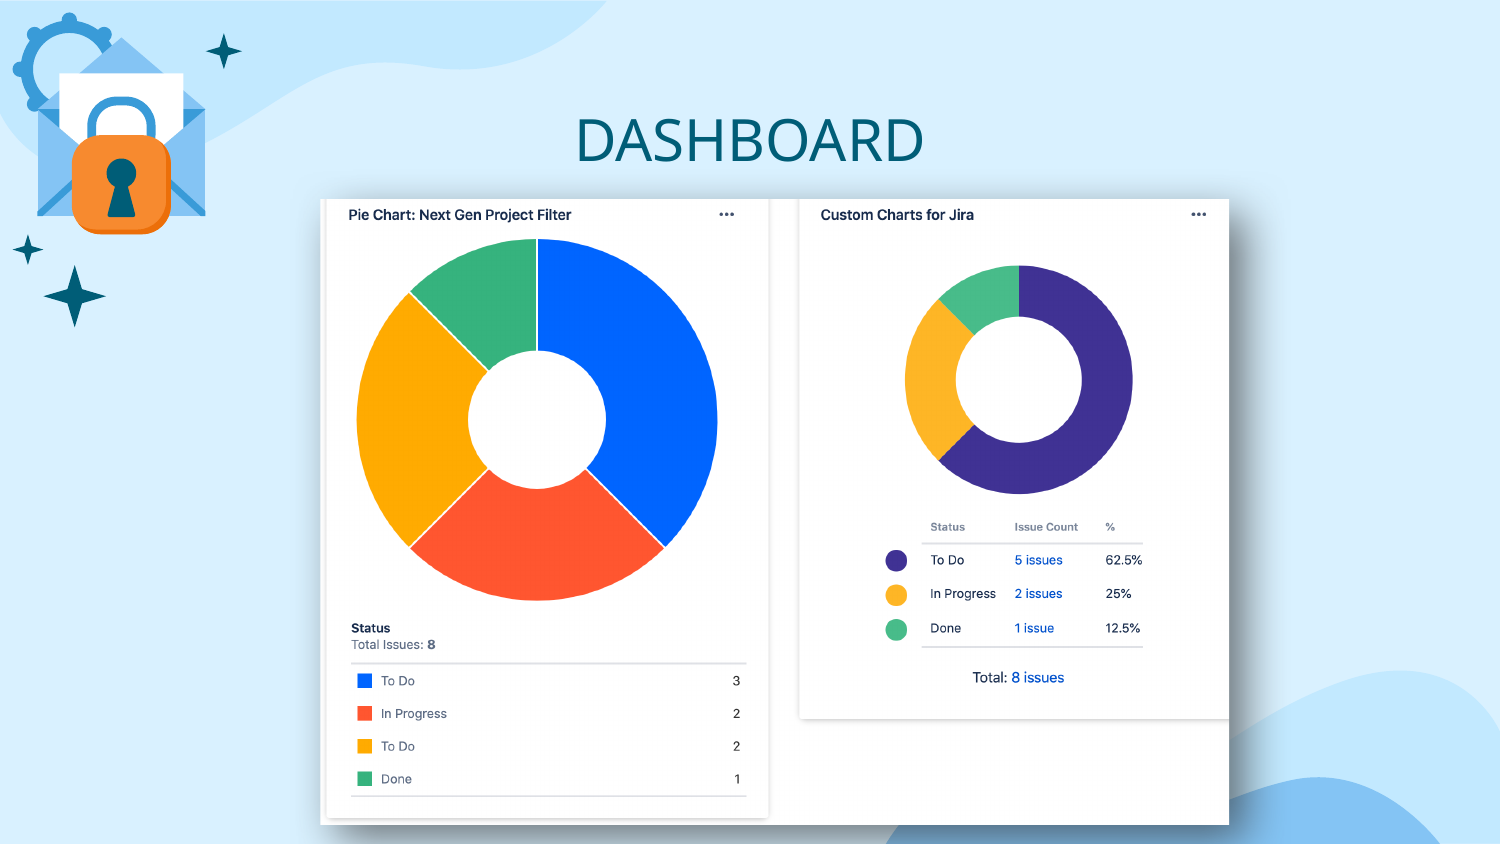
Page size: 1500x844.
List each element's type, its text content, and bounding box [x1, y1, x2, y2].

picture [320, 199, 1230, 825]
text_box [12, 12, 243, 328]
title DASHBOARD [246, 88, 1382, 200]
